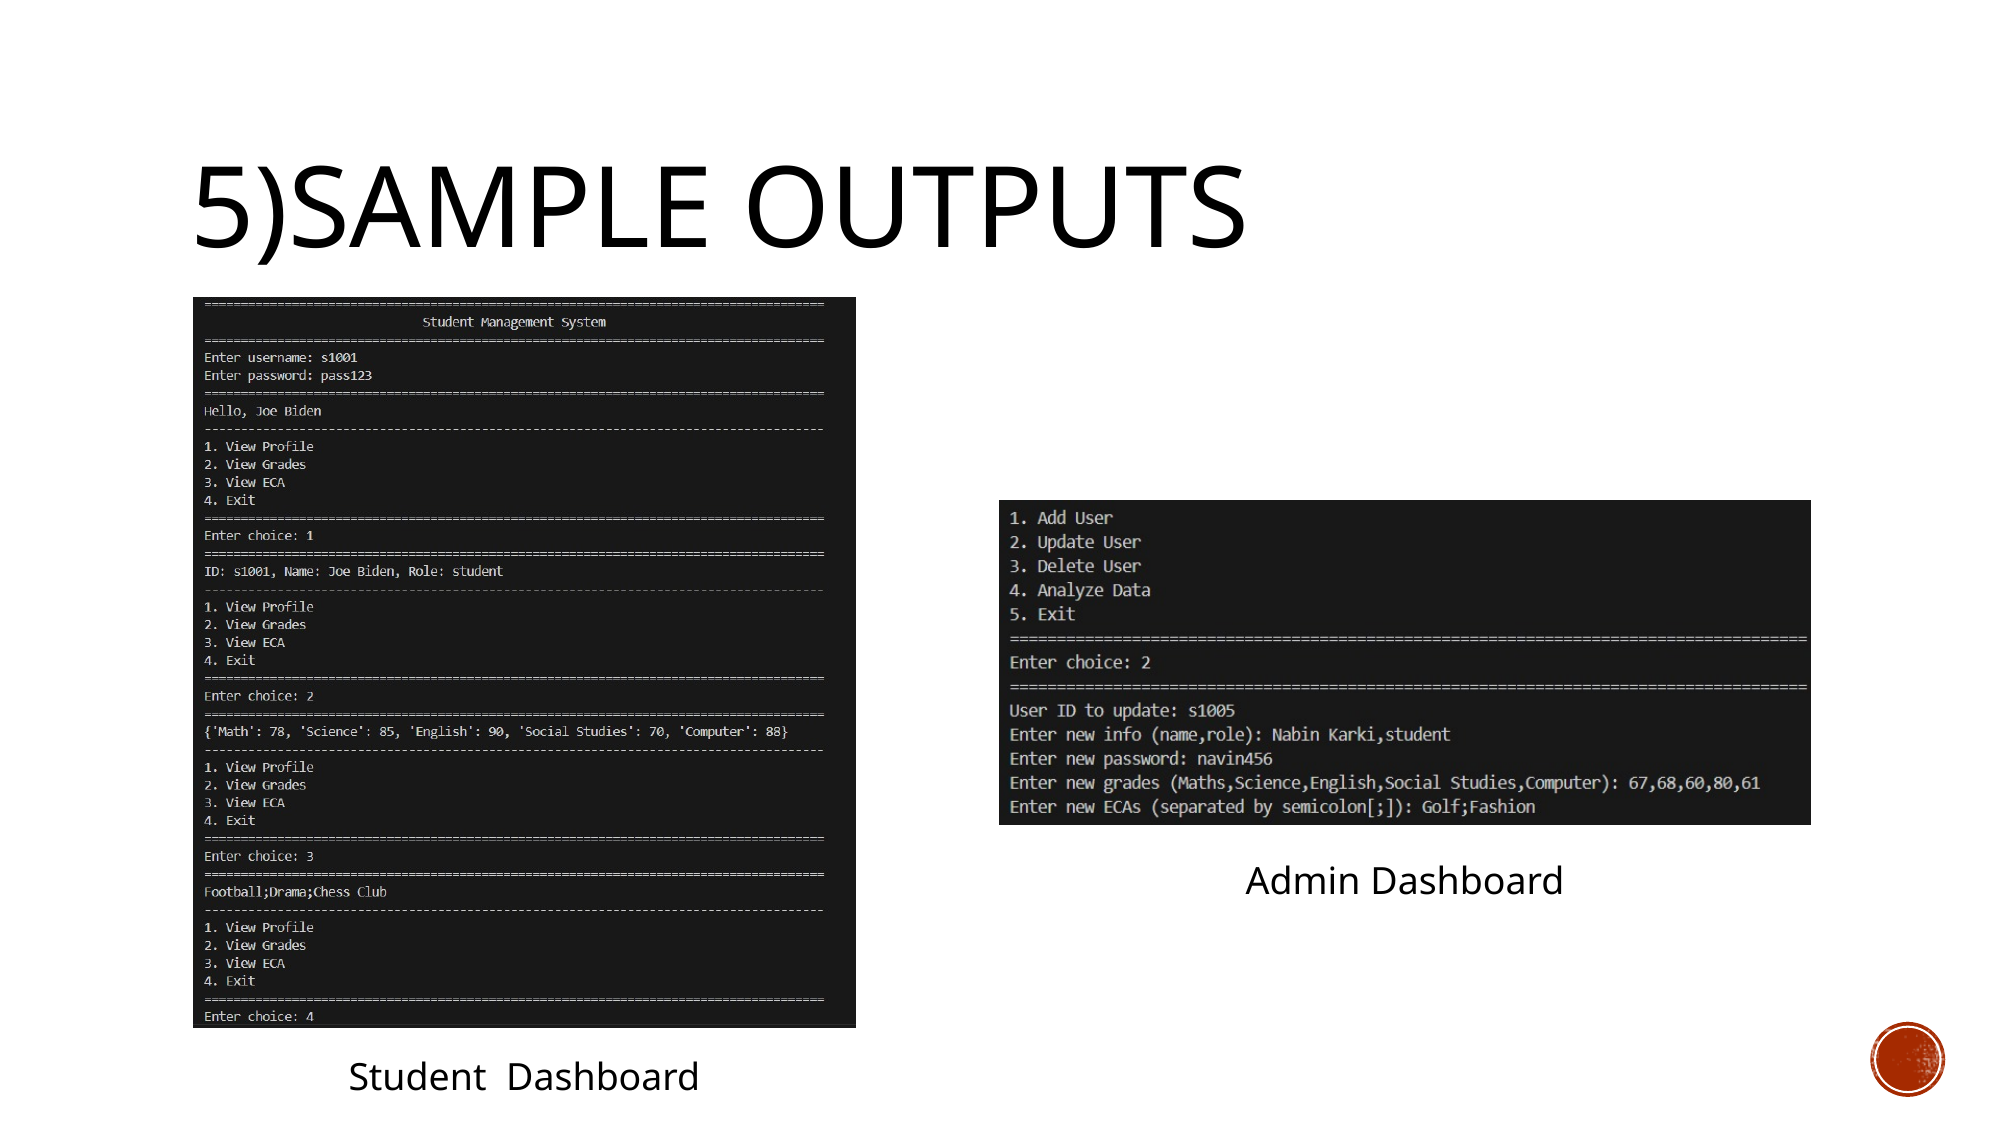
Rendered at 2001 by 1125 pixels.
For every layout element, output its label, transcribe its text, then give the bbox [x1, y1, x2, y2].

picture [999, 500, 1811, 825]
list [196, 300, 855, 1027]
text_box Admin Dashboard [1230, 850, 1580, 910]
text_box Student Dashboard [333, 1045, 716, 1106]
title 5)SAMPLE OUTPUTS [175, 79, 1826, 344]
